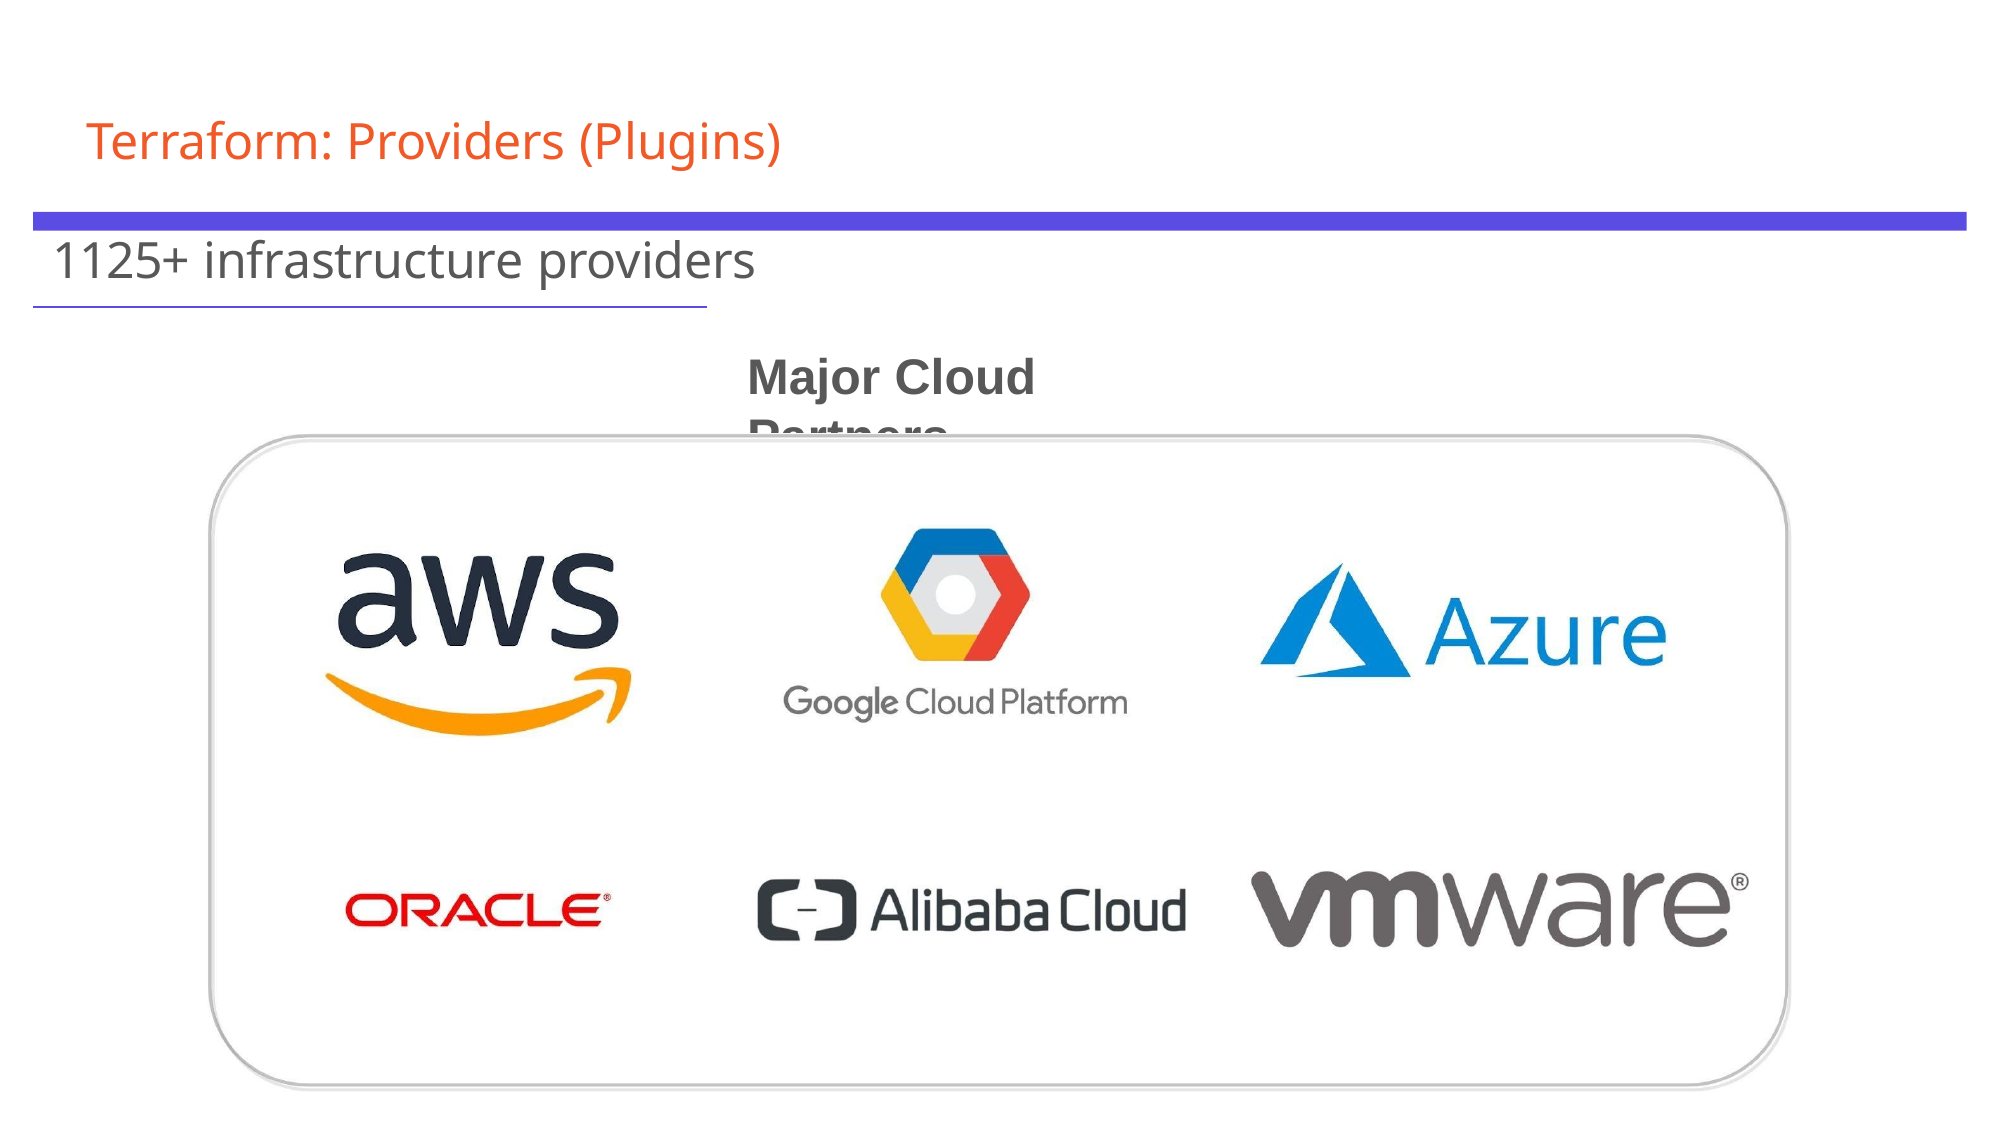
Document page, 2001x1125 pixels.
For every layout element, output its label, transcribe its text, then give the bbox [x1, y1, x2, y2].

text_box Terraform: Providers (Plugins) 1125+ infrastructure providers Major Cloud Partners [49, 231, 1250, 465]
text_box Terraform: Providers (Plugins) 1125+ infrastructure providers Major Cloud Partners [49, 107, 1250, 211]
picture [207, 433, 1793, 1092]
text_box [33, 211, 1967, 231]
